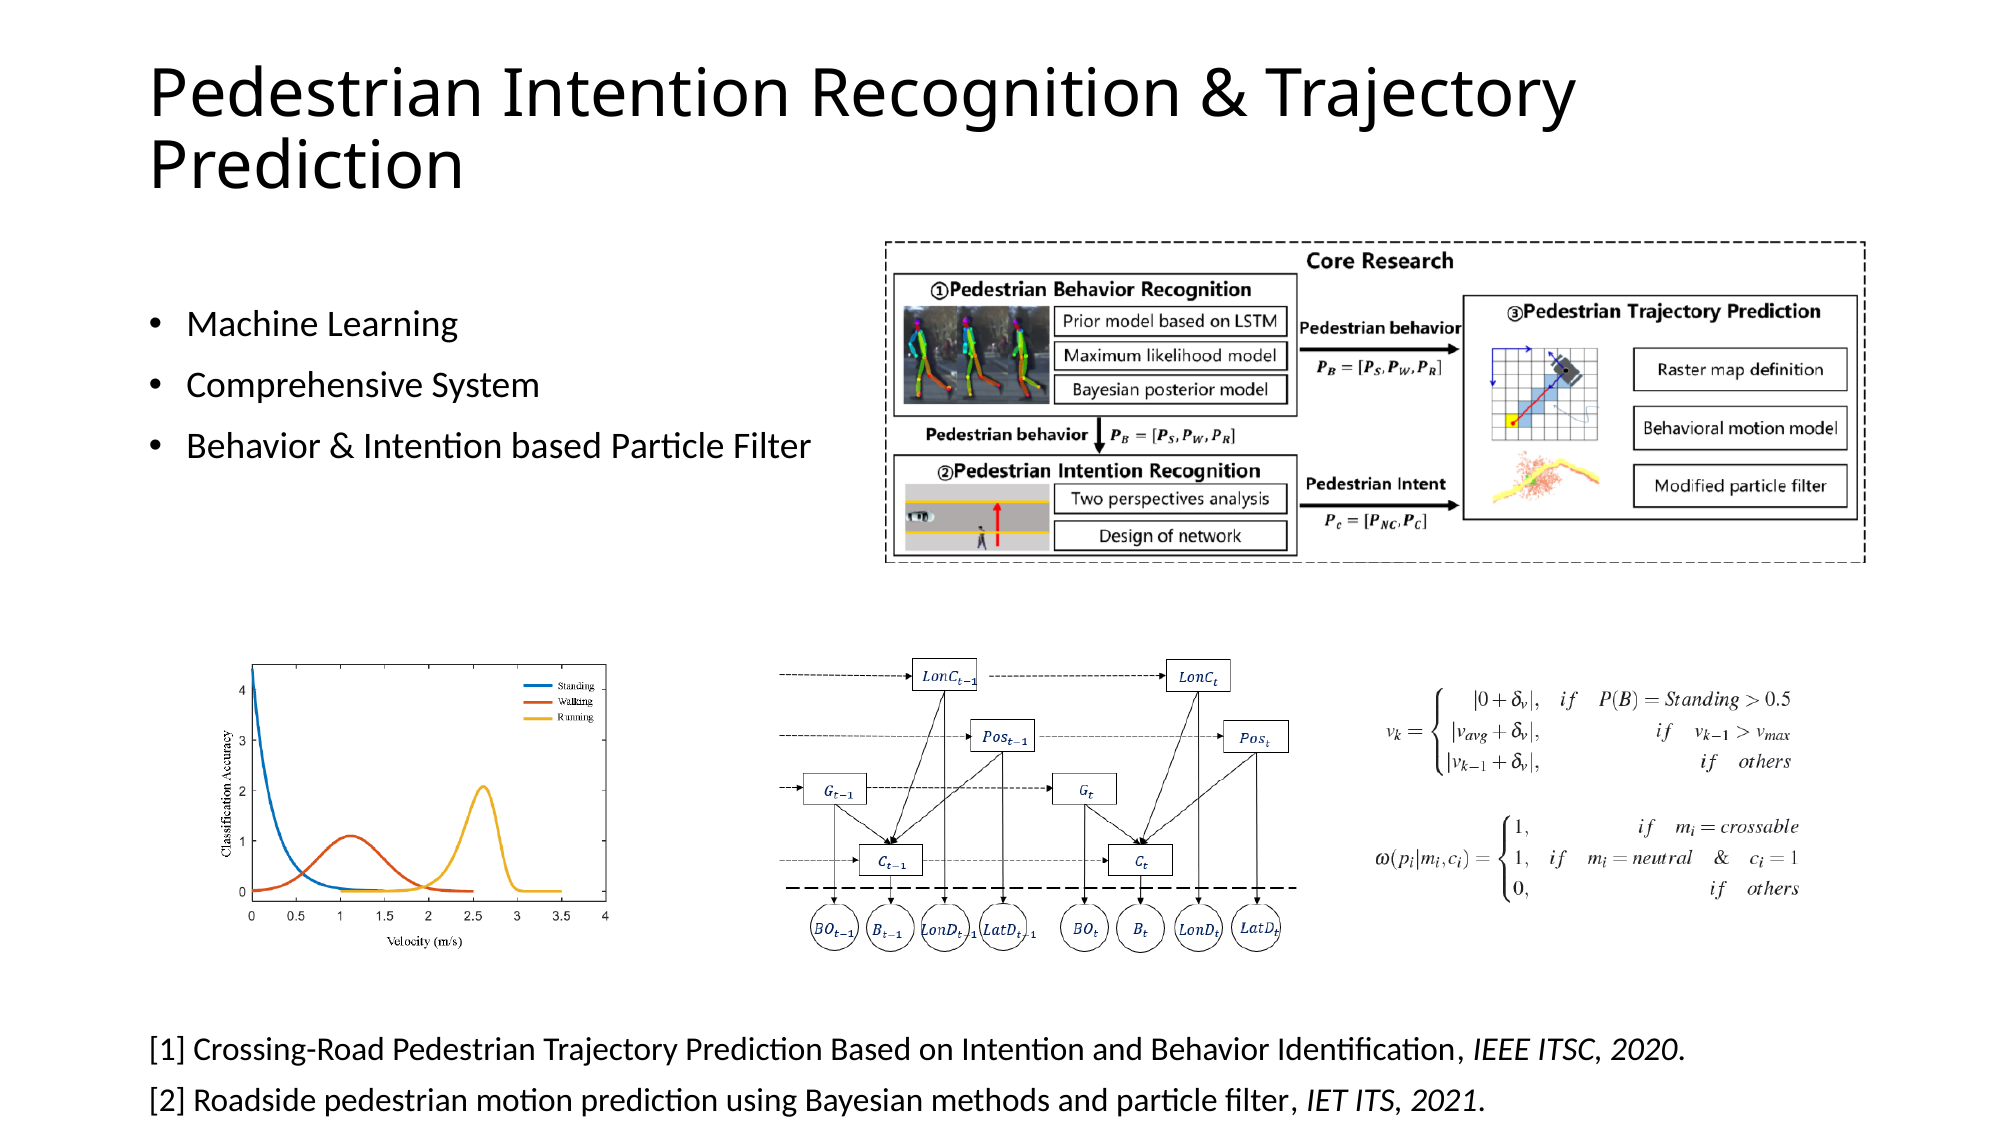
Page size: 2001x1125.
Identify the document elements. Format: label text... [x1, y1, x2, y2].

title Pedestrian Intention Recognition & Trajectory Prediction [133, 22, 1859, 240]
text_box [1] Crossing-Road Pedestrian Trajectory Prediction Based on Intention and Behavior Identification, IEEE ITSC, 2020. [133, 1024, 1859, 1075]
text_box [220, 649, 1812, 962]
picture [885, 239, 1867, 563]
text_box [2] Roadside pedestrian motion prediction using Bayesian methods and particle filter, IET ITS, 2021. [133, 1075, 1859, 1125]
text_box Machine Learning Comprehensive System Behavior & Intention based Particle Filter [133, 296, 945, 564]
